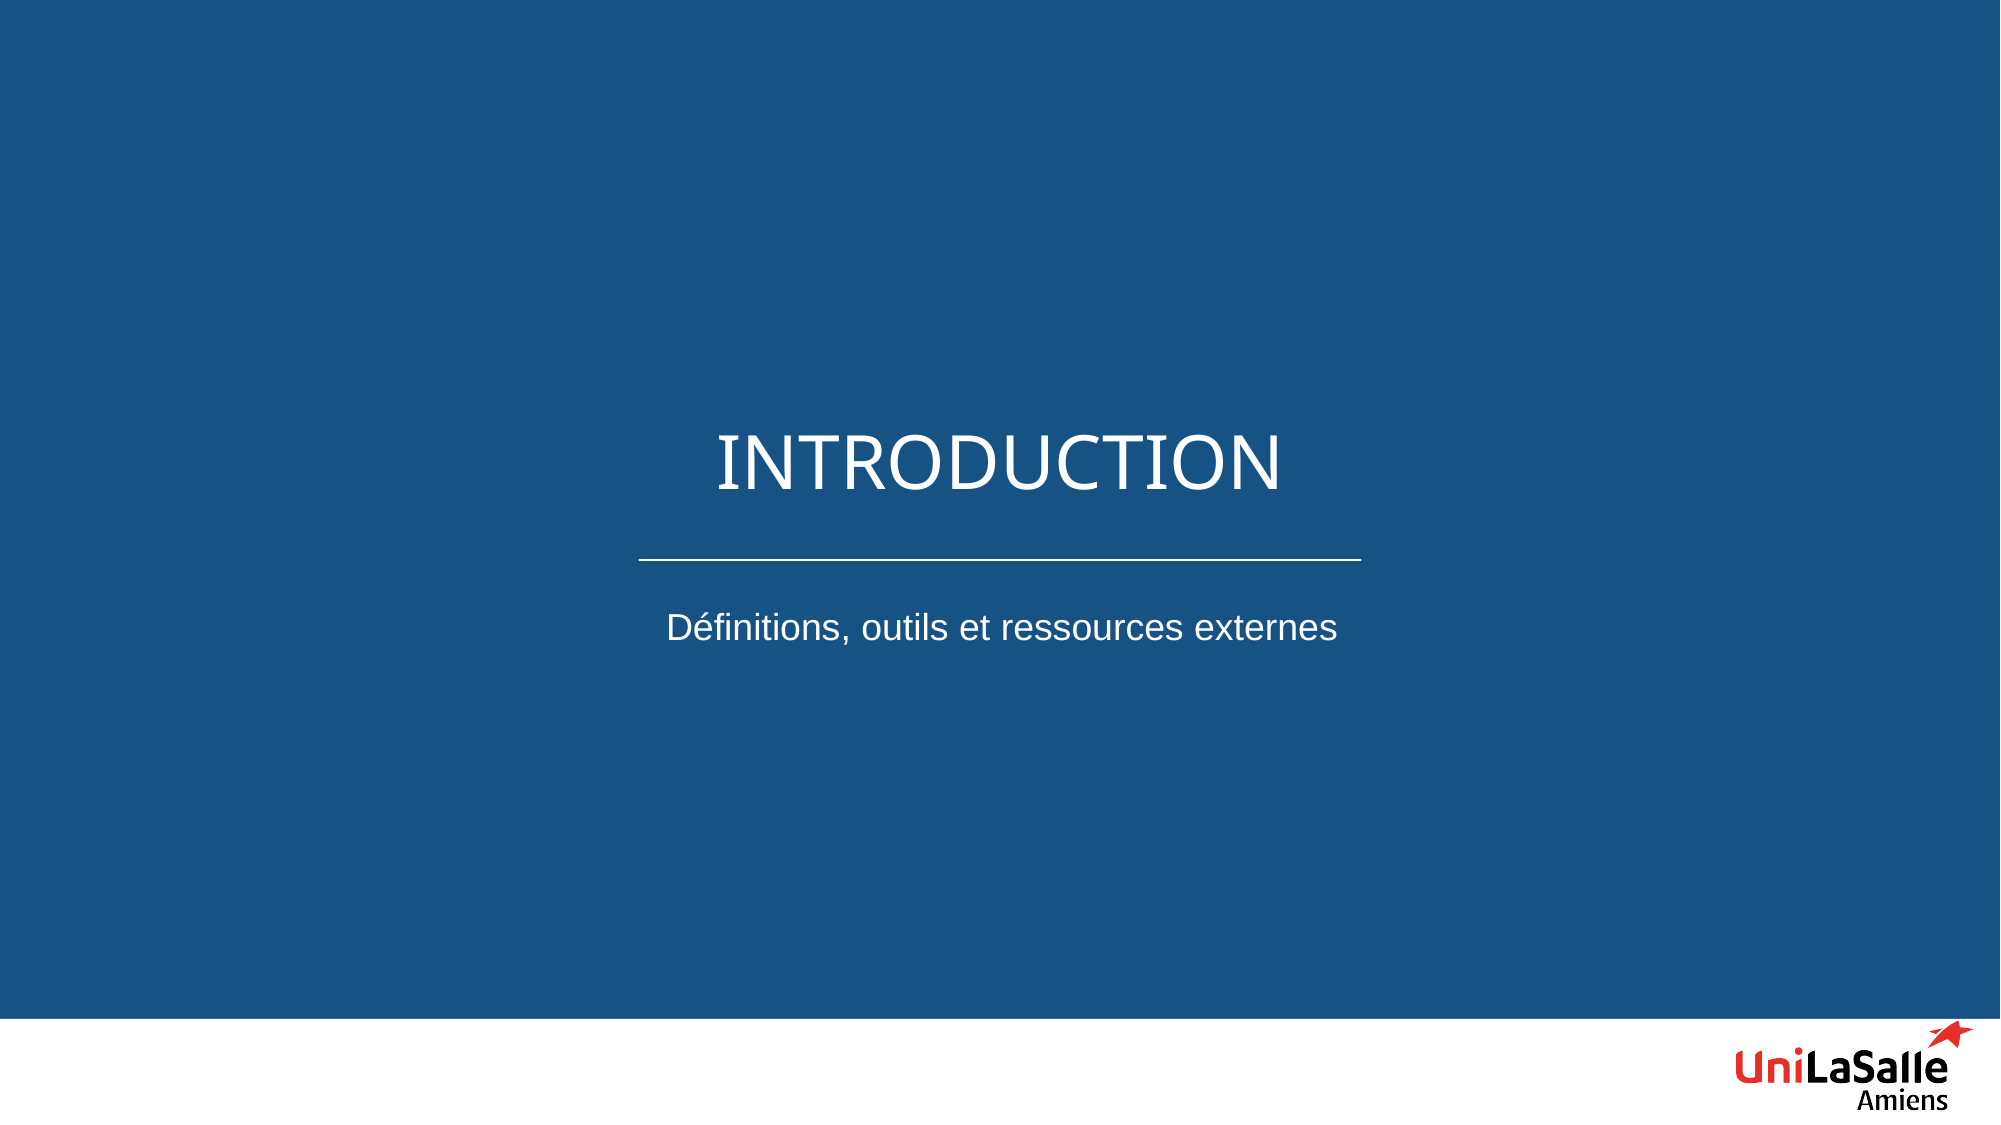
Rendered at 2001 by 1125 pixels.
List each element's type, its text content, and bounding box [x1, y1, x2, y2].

picture [1725, 999, 1984, 1123]
title Introduction [79, 411, 1923, 505]
list Définitions, outils et ressources externes [79, 603, 1925, 674]
